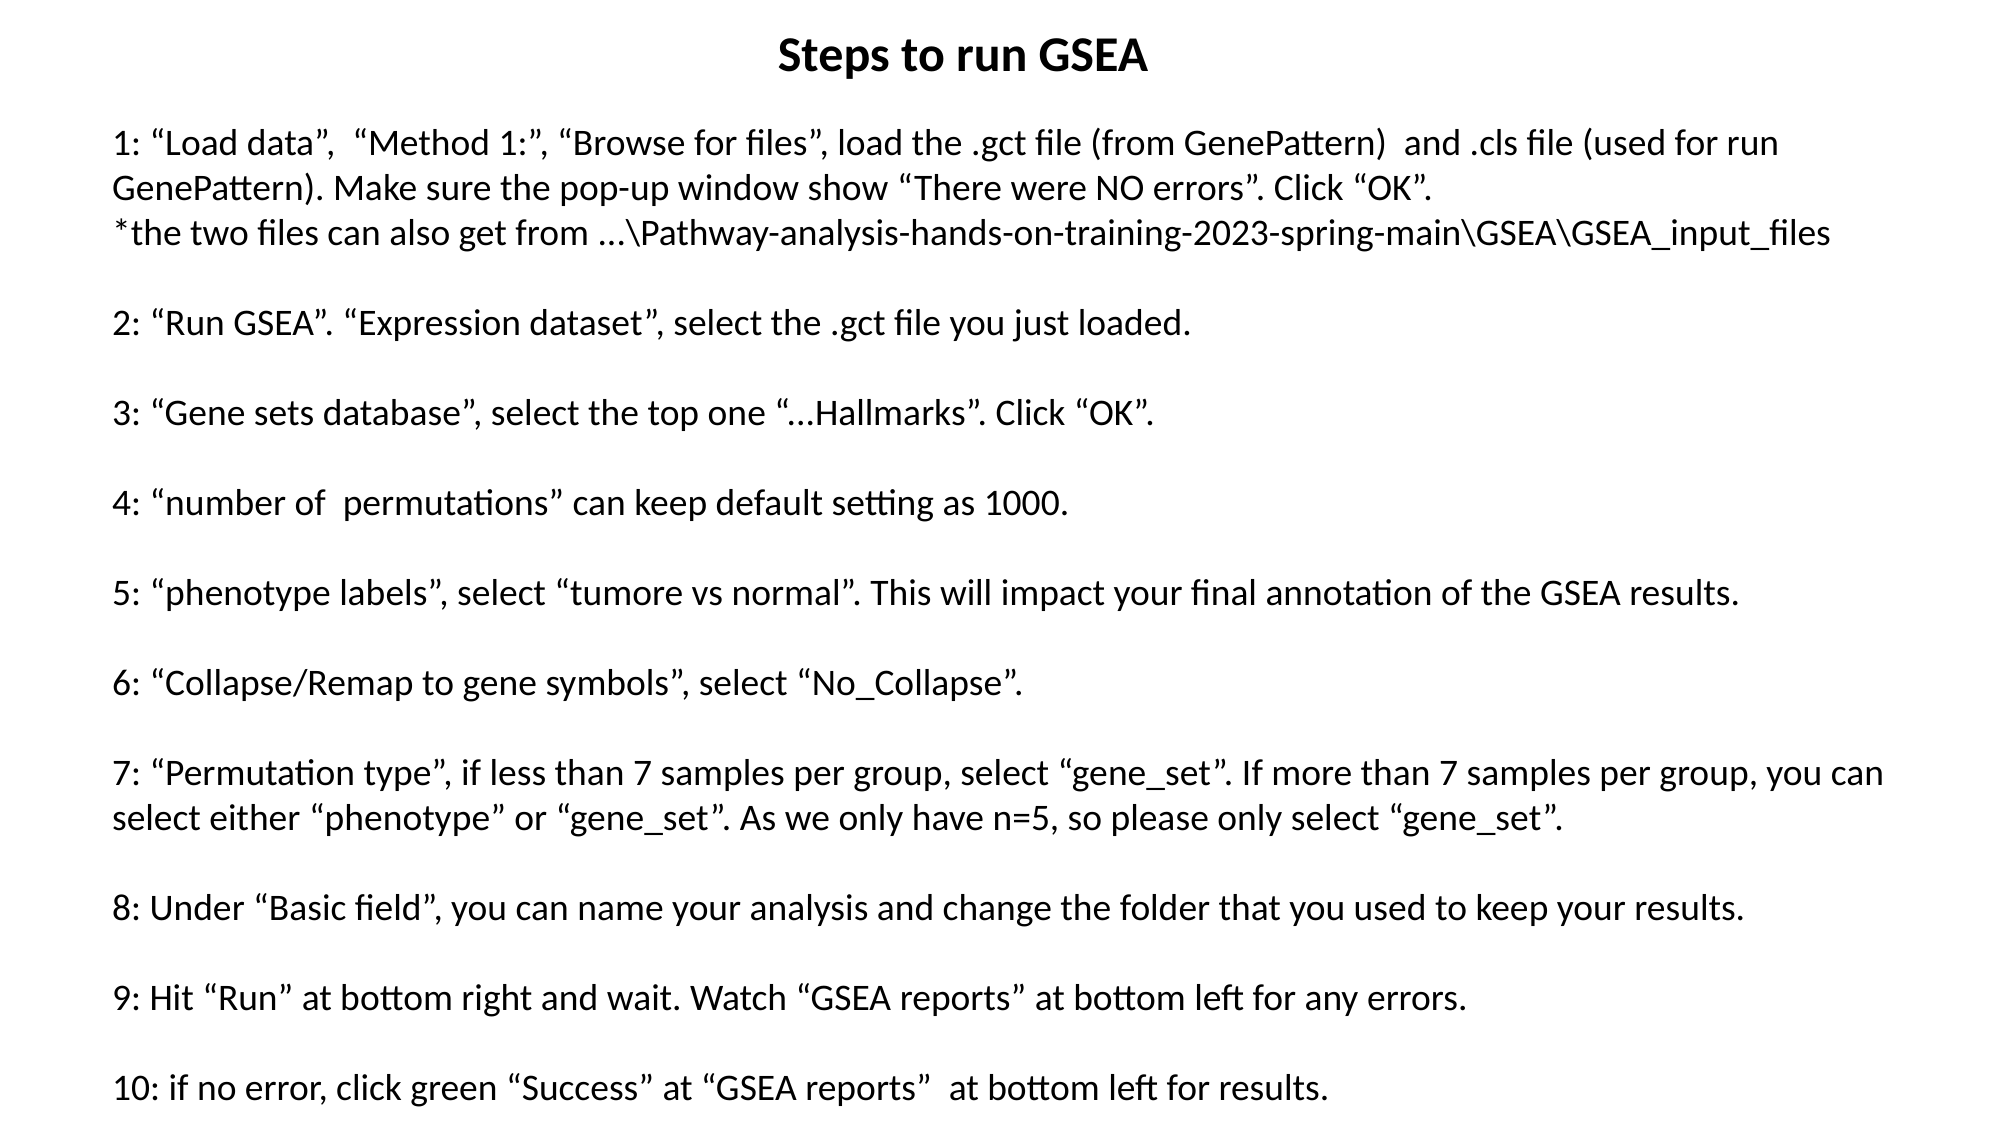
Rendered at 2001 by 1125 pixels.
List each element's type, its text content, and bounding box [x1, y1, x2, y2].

text_box 1: “Load data”, “Method 1:”, “Browse for files”, load the .gct file (from GenePattern) and .cls file (used for run GenePattern). Make sure the pop-up window show “There were NO errors”. Click “OK”. *the two files can also get from ...\Pathway-analysis-hands-on-training-2023-spring-main\GSEA\GSEA_input_files 2: “Run GSEA”. “Expression dataset”, select the .gct file you just loaded. 3: “Gene sets database”, select the top one “...Hallmarks”. Click “OK”. 4: “number of permutations” can keep default setting as 1000. 5: “phenotype labels”, select “tumore vs normal”. This will impact your final annotation of the GSEA results. 6: “Collapse/Remap to gene symbols”, select “No_Collapse”. 7: “Permutation type”, if less than 7 samples per group, select “gene_set”. If more than 7 samples per group, you can select either “phenotype” or “gene_set”. As we only have n=5, so please only select “gene_set”. 8: Under “Basic field”, you can name your analysis and change the folder that you used to keep your results. 9: Hit “Run” at bottom right and wait. Watch “GSEA reports” at bottom left for any errors. 10: if no error, click green “Success” at “GSEA reports” at bottom left for results. [97, 110, 1903, 1125]
text_box Steps to run GSEA [763, 13, 1625, 89]
